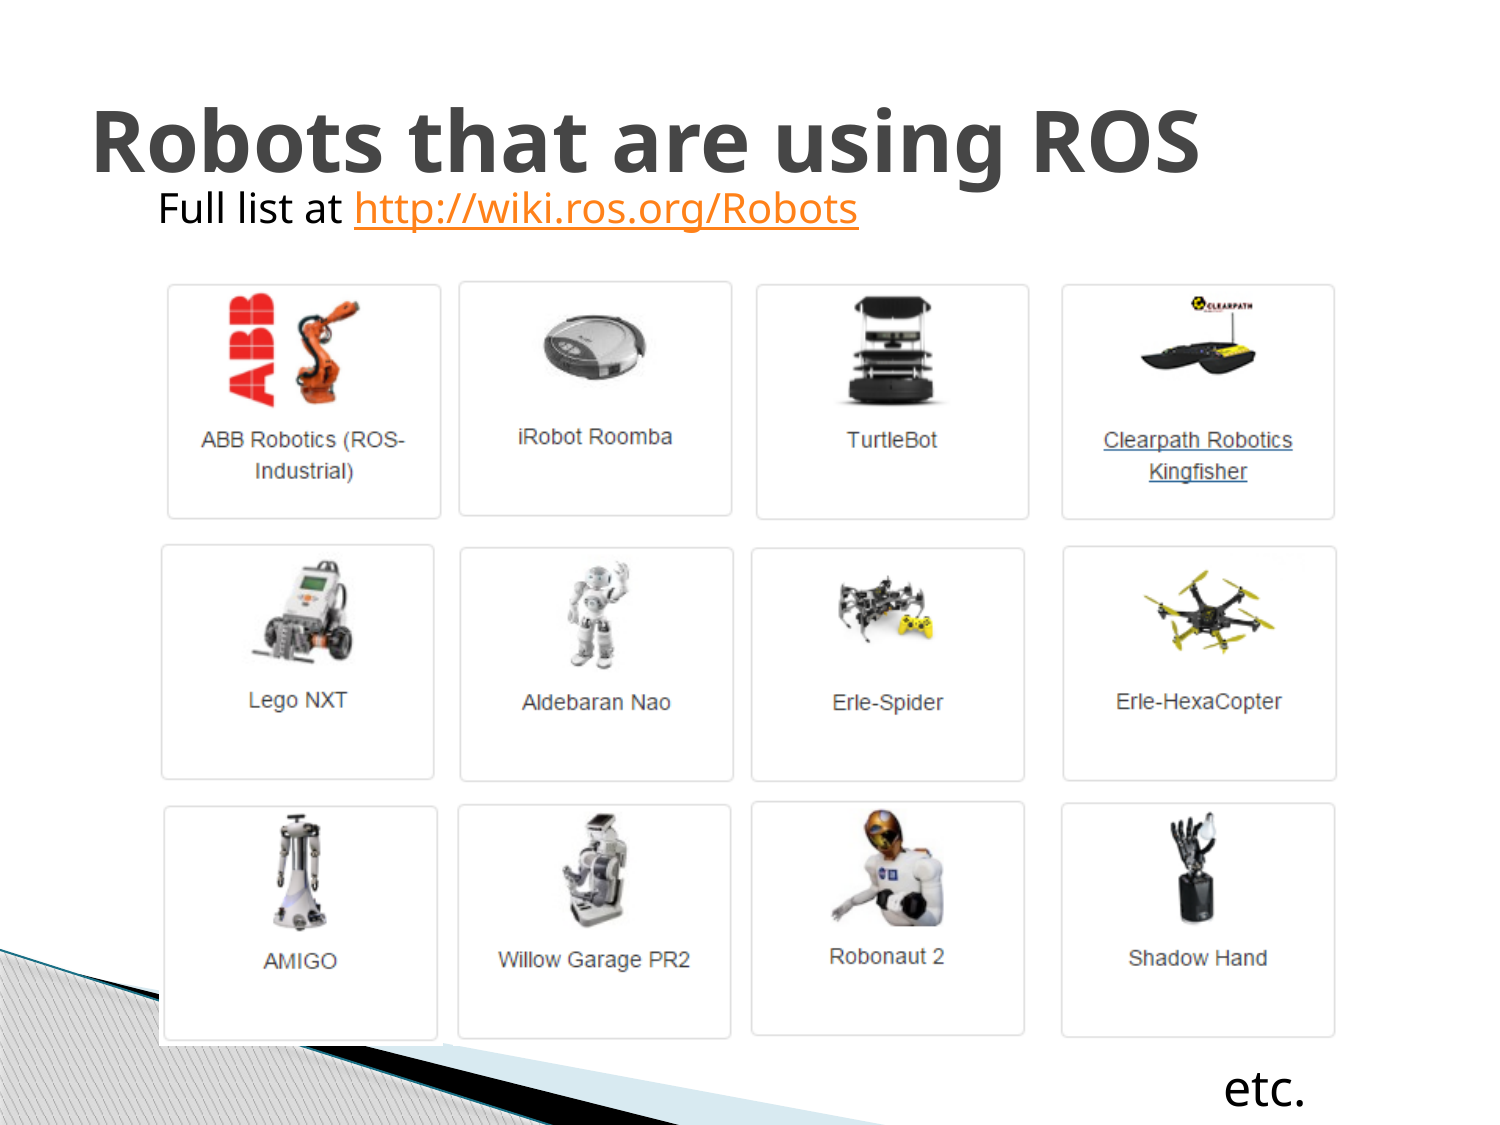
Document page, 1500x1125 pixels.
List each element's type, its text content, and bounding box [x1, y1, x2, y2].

text_box etc. [1127, 1057, 1335, 1124]
text_box Full list at http://wiki.ros.org/Robots [142, 174, 874, 247]
title Robots that are using ROS [75, 45, 1425, 233]
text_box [157, 278, 1342, 1046]
